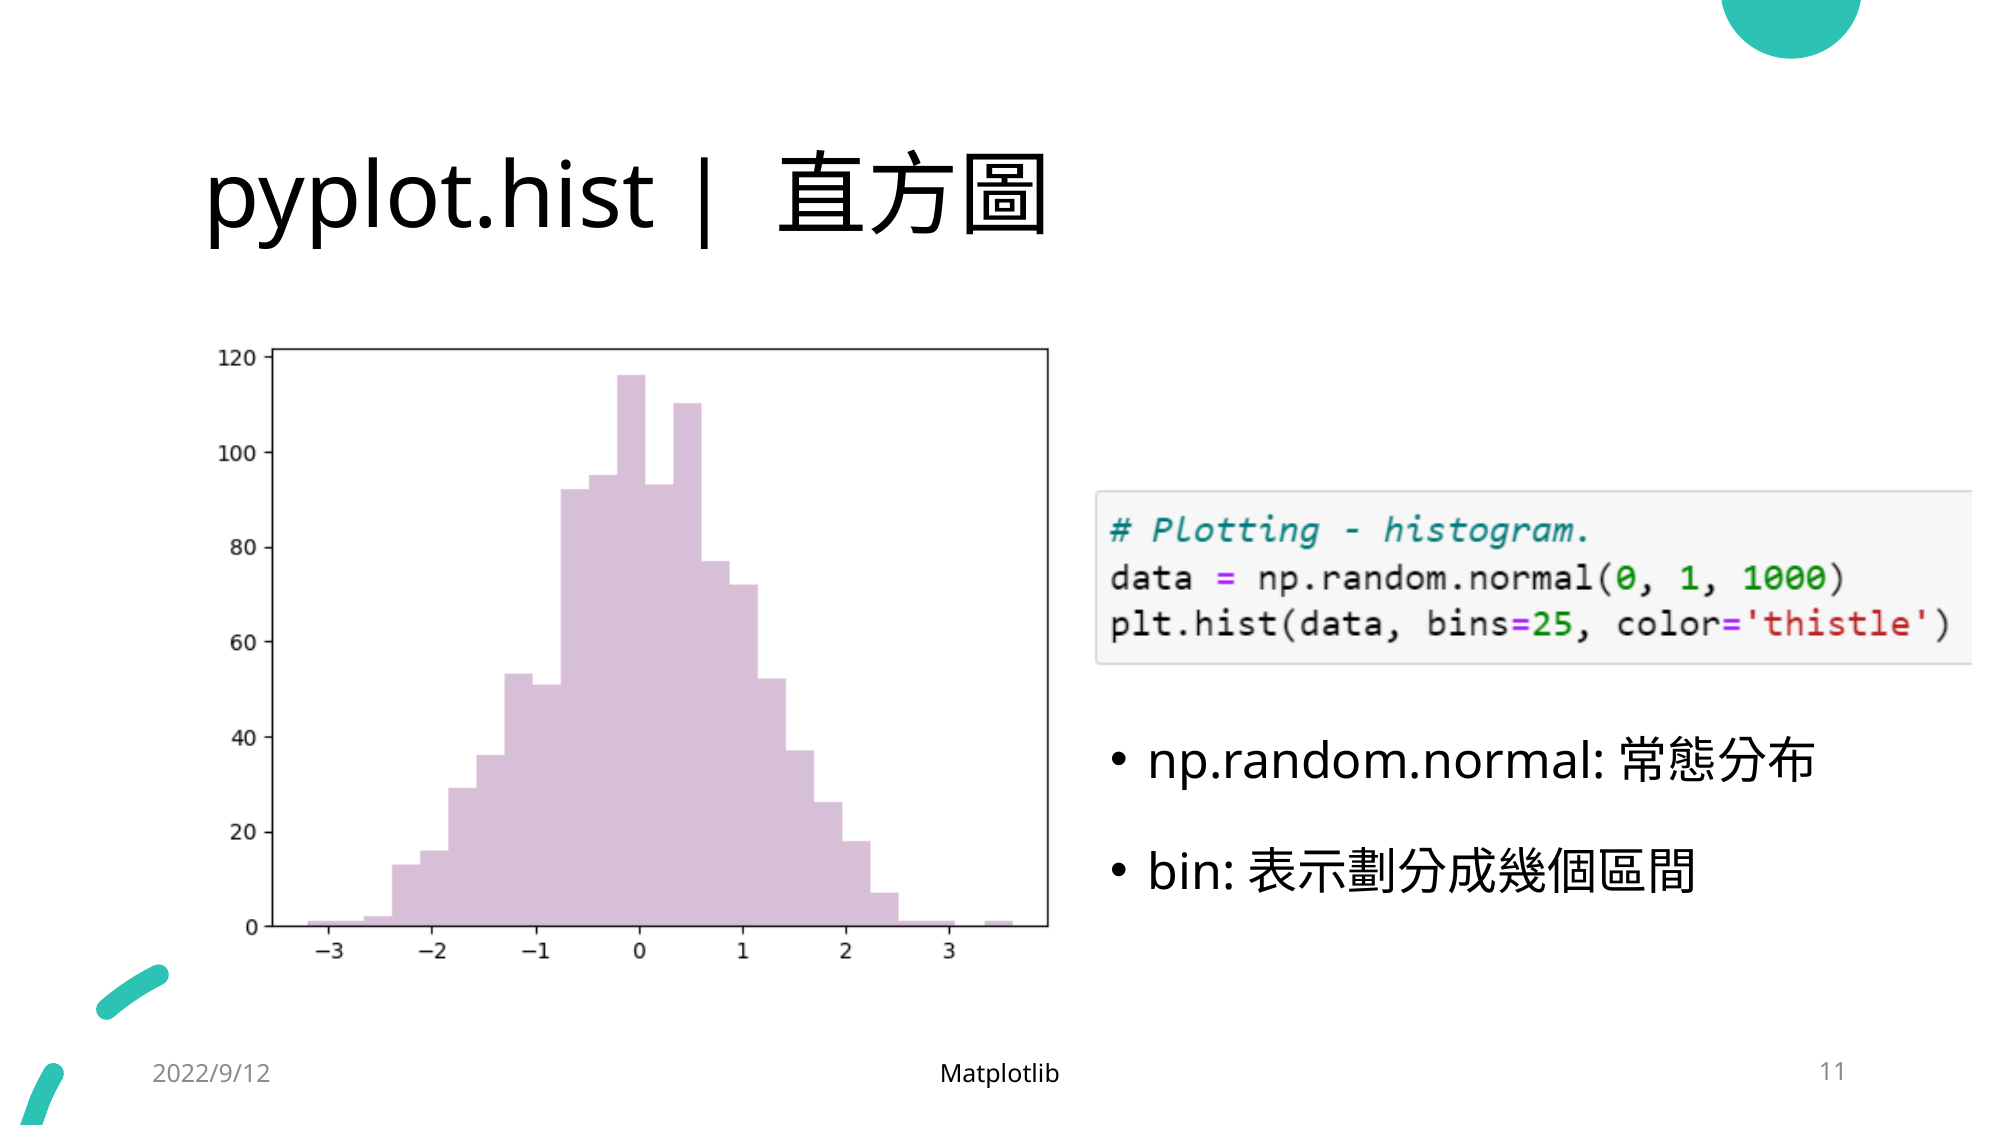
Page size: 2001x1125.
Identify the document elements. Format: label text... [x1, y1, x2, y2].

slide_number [137, 1042, 588, 1103]
list np.random.normal:常態分布 bin:表示劃分成幾個區間 [1095, 691, 1928, 1125]
picture [1081, 476, 1972, 680]
picture [200, 333, 1063, 979]
title pyplot.hist | 直方圖 [188, 89, 1914, 307]
slide_number 11 [1412, 1042, 1863, 1103]
footer Matplotlib [662, 1042, 1338, 1103]
